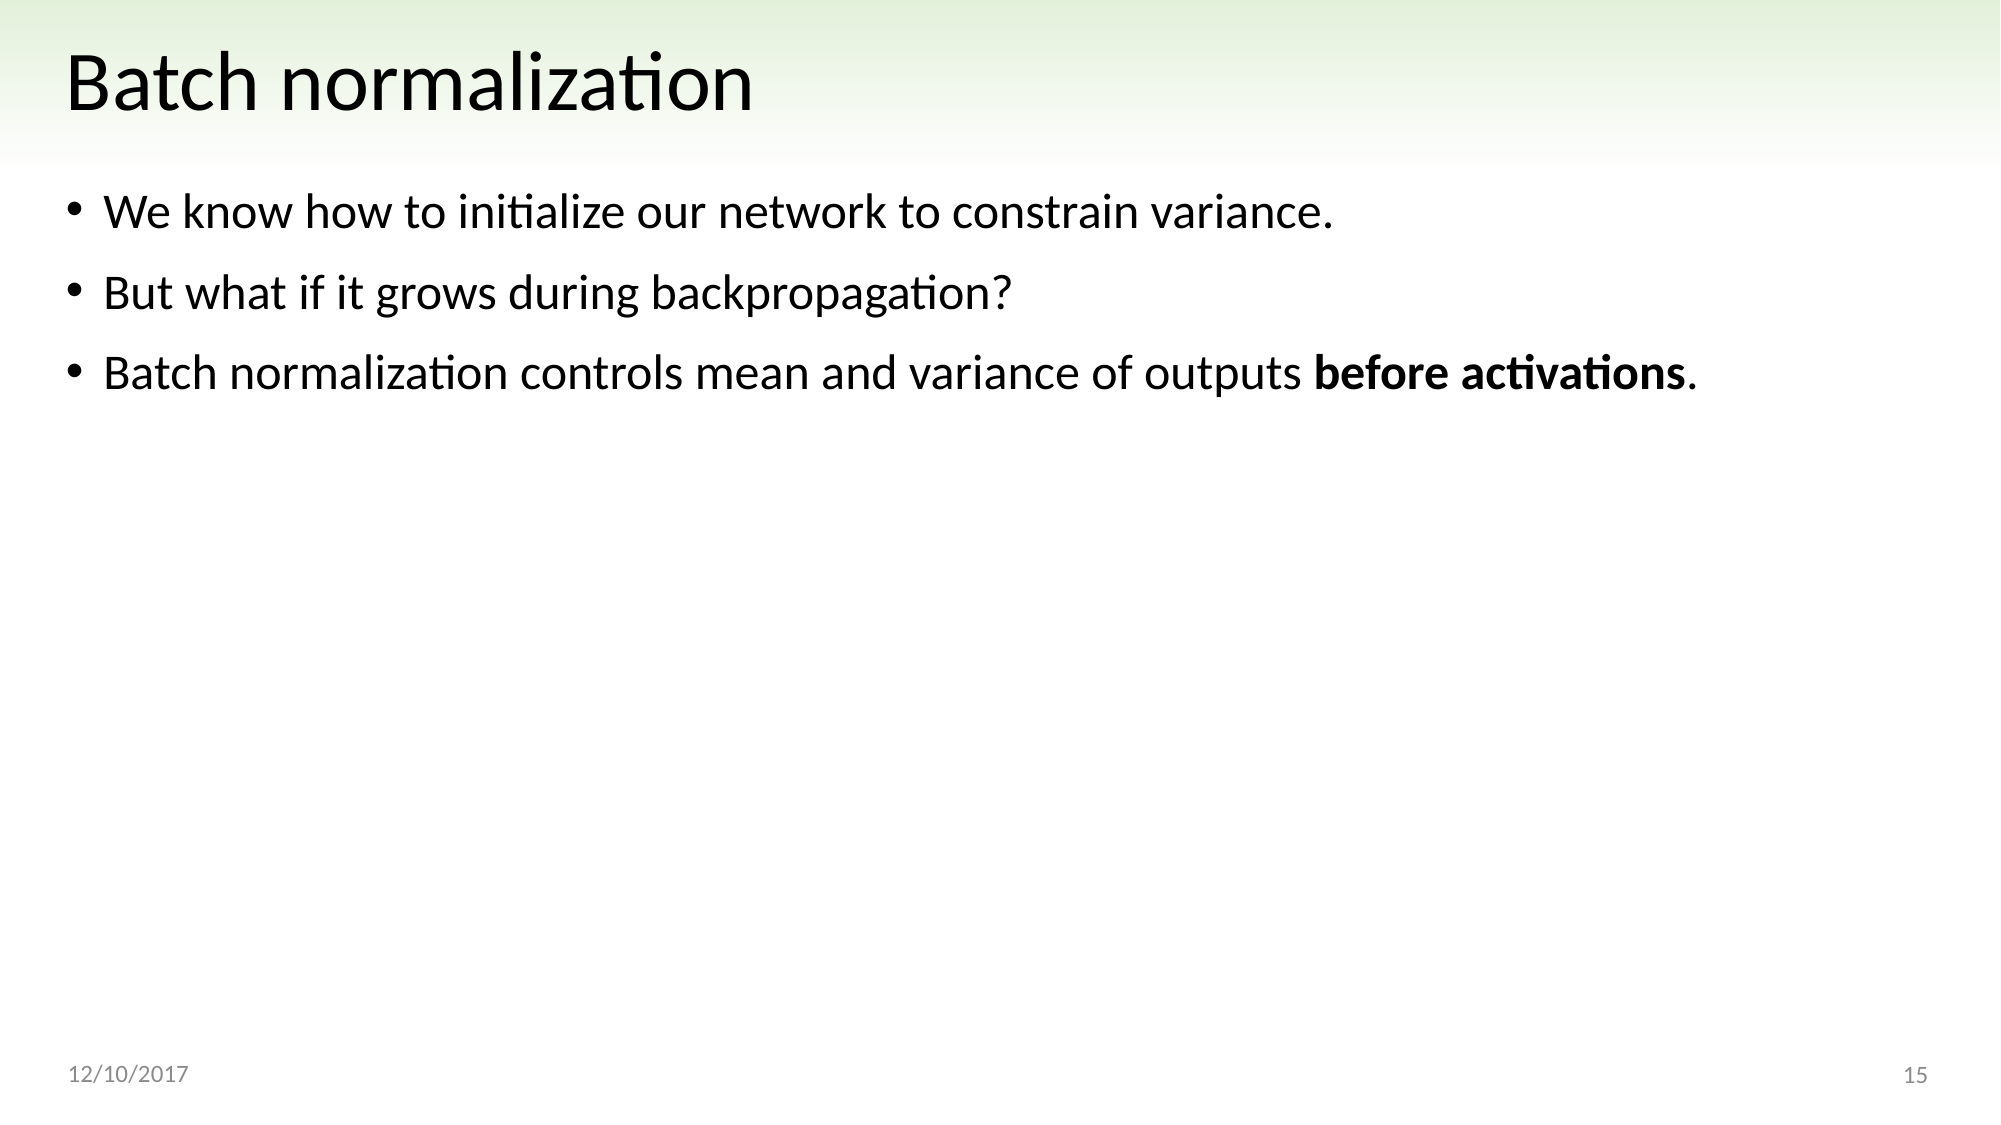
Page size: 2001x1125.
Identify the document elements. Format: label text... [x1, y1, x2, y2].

list We know how to initialize our network to constrain variance. But what if it grows during backpropagation? Batch normalization controls mean and variance of outputs before activations. [50, 170, 1943, 1016]
title Batch normalization [50, 28, 1943, 137]
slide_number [52, 1042, 503, 1103]
slide_number 15 [1493, 1044, 1944, 1104]
